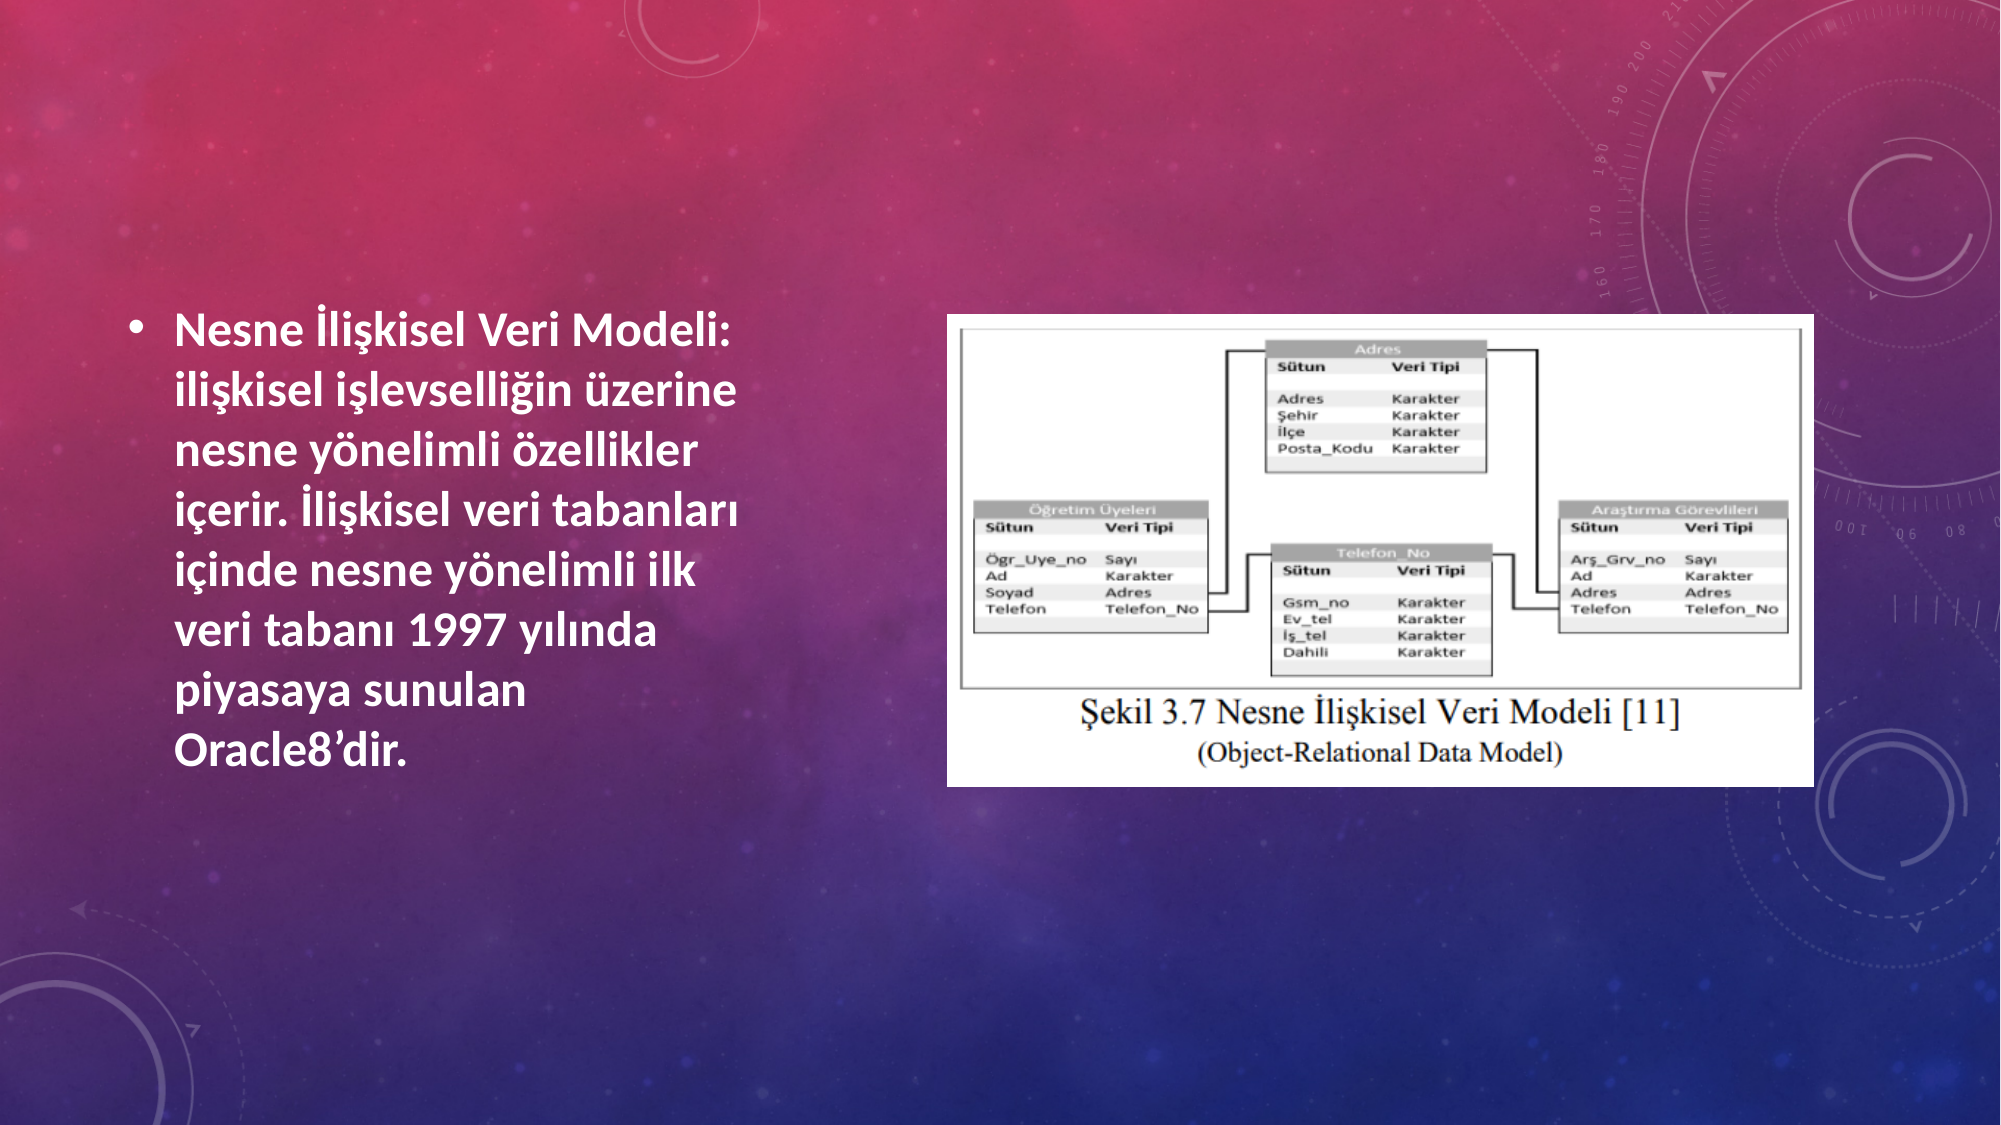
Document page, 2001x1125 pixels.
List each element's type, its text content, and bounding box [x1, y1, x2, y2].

list Nesne İlişkisel Veri Modeli: ilişkisel işlevselliğin üzerine nesne yönelimli özellikler içerir. İlişkisel veri tabanları içinde nesne yönelimli ilk veri tabanı 1997 yılında piyasaya sunulan Oracle8’dir. [112, 122, 781, 950]
picture [0, 0, 2001, 1125]
